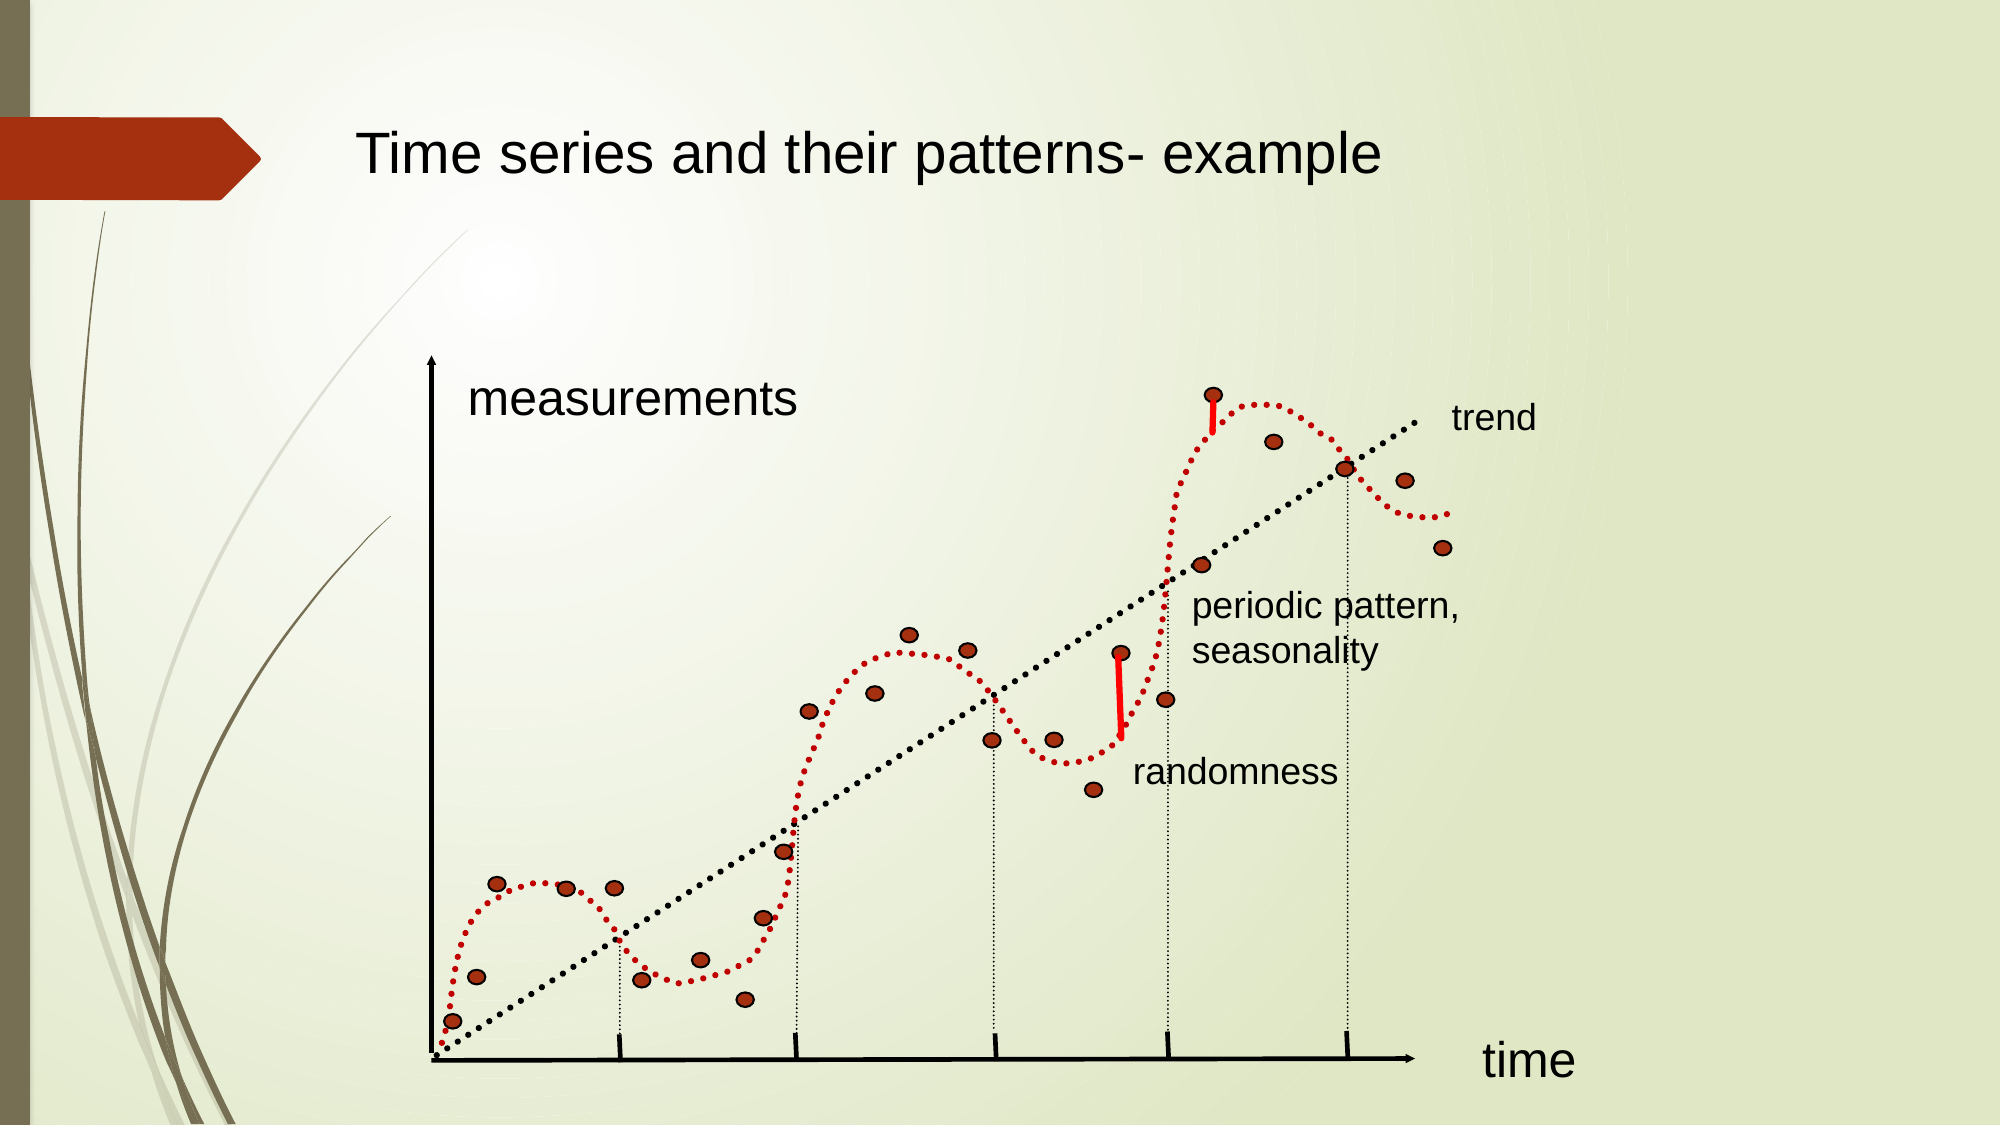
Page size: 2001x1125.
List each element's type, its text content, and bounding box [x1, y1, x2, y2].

text_box periodic pattern, seasonality [1177, 574, 1638, 679]
text_box [1336, 461, 1354, 477]
text_box trend [1436, 385, 1579, 446]
text_box time [1467, 1020, 1632, 1095]
text_box [427, 355, 436, 1053]
text_box [1434, 540, 1452, 556]
text_box [441, 652, 1115, 1043]
text_box [1396, 473, 1414, 489]
text_box [1192, 557, 1211, 573]
text_box [488, 876, 506, 892]
text_box [1265, 434, 1283, 450]
text_box [800, 704, 818, 719]
text_box [983, 733, 1001, 748]
text_box [774, 844, 793, 860]
text_box [866, 686, 884, 701]
text_box [754, 910, 773, 926]
text_box [1045, 732, 1063, 748]
text_box Time series and their patterns- example [340, 108, 1579, 193]
text_box [1157, 692, 1175, 708]
text_box [959, 643, 977, 658]
text_box [557, 881, 575, 897]
text_box [1348, 1054, 1416, 1063]
text_box [900, 627, 918, 643]
text_box [1126, 404, 1458, 725]
text_box [467, 969, 486, 985]
text_box [736, 992, 754, 1008]
text_box [691, 952, 710, 968]
text_box randomness [1118, 739, 1532, 800]
text_box [605, 880, 624, 896]
text_box [1112, 645, 1130, 660]
text_box measurements [452, 357, 916, 433]
text_box [1084, 782, 1103, 798]
text_box [633, 972, 651, 988]
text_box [1117, 656, 1122, 739]
text_box [444, 1014, 462, 1029]
text_box [1204, 387, 1223, 402]
